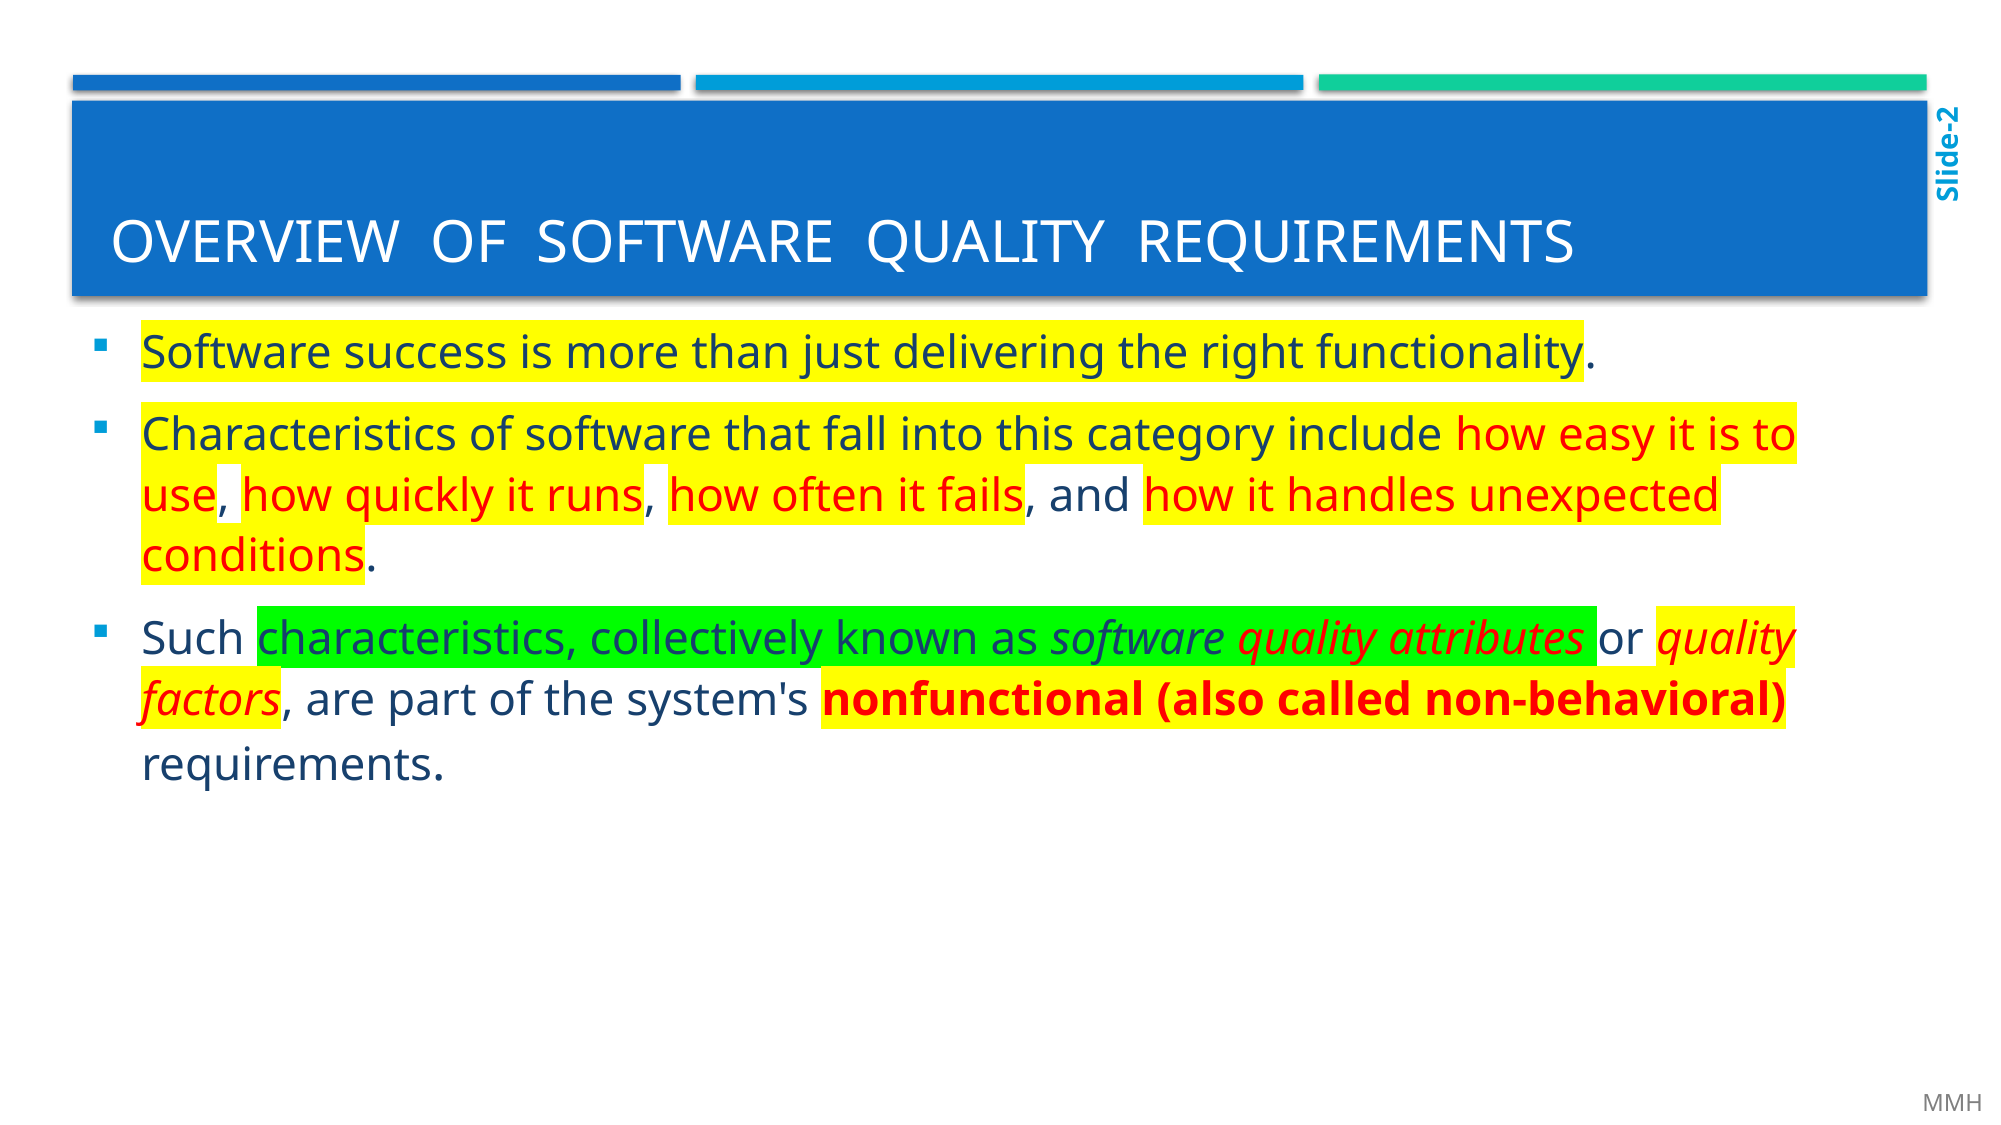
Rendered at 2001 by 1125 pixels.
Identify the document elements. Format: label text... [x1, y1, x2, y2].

text_box Slide-2 [1930, 99, 1968, 236]
title Overview of software quality requirements [95, 115, 1905, 282]
text_box MMH [1894, 1079, 2000, 1125]
list Software success is more than just delivering the right functionality. Characteristics of software that fall into this category include how easy it is to use, how quickly it runs, how often it fails, and how it handles unexpected conditions. Such characteristics, collectively known as software quality attributes or quality factors, are part of the system's nonfunctional (also called non-behavioral) requirements. [76, 334, 1899, 774]
